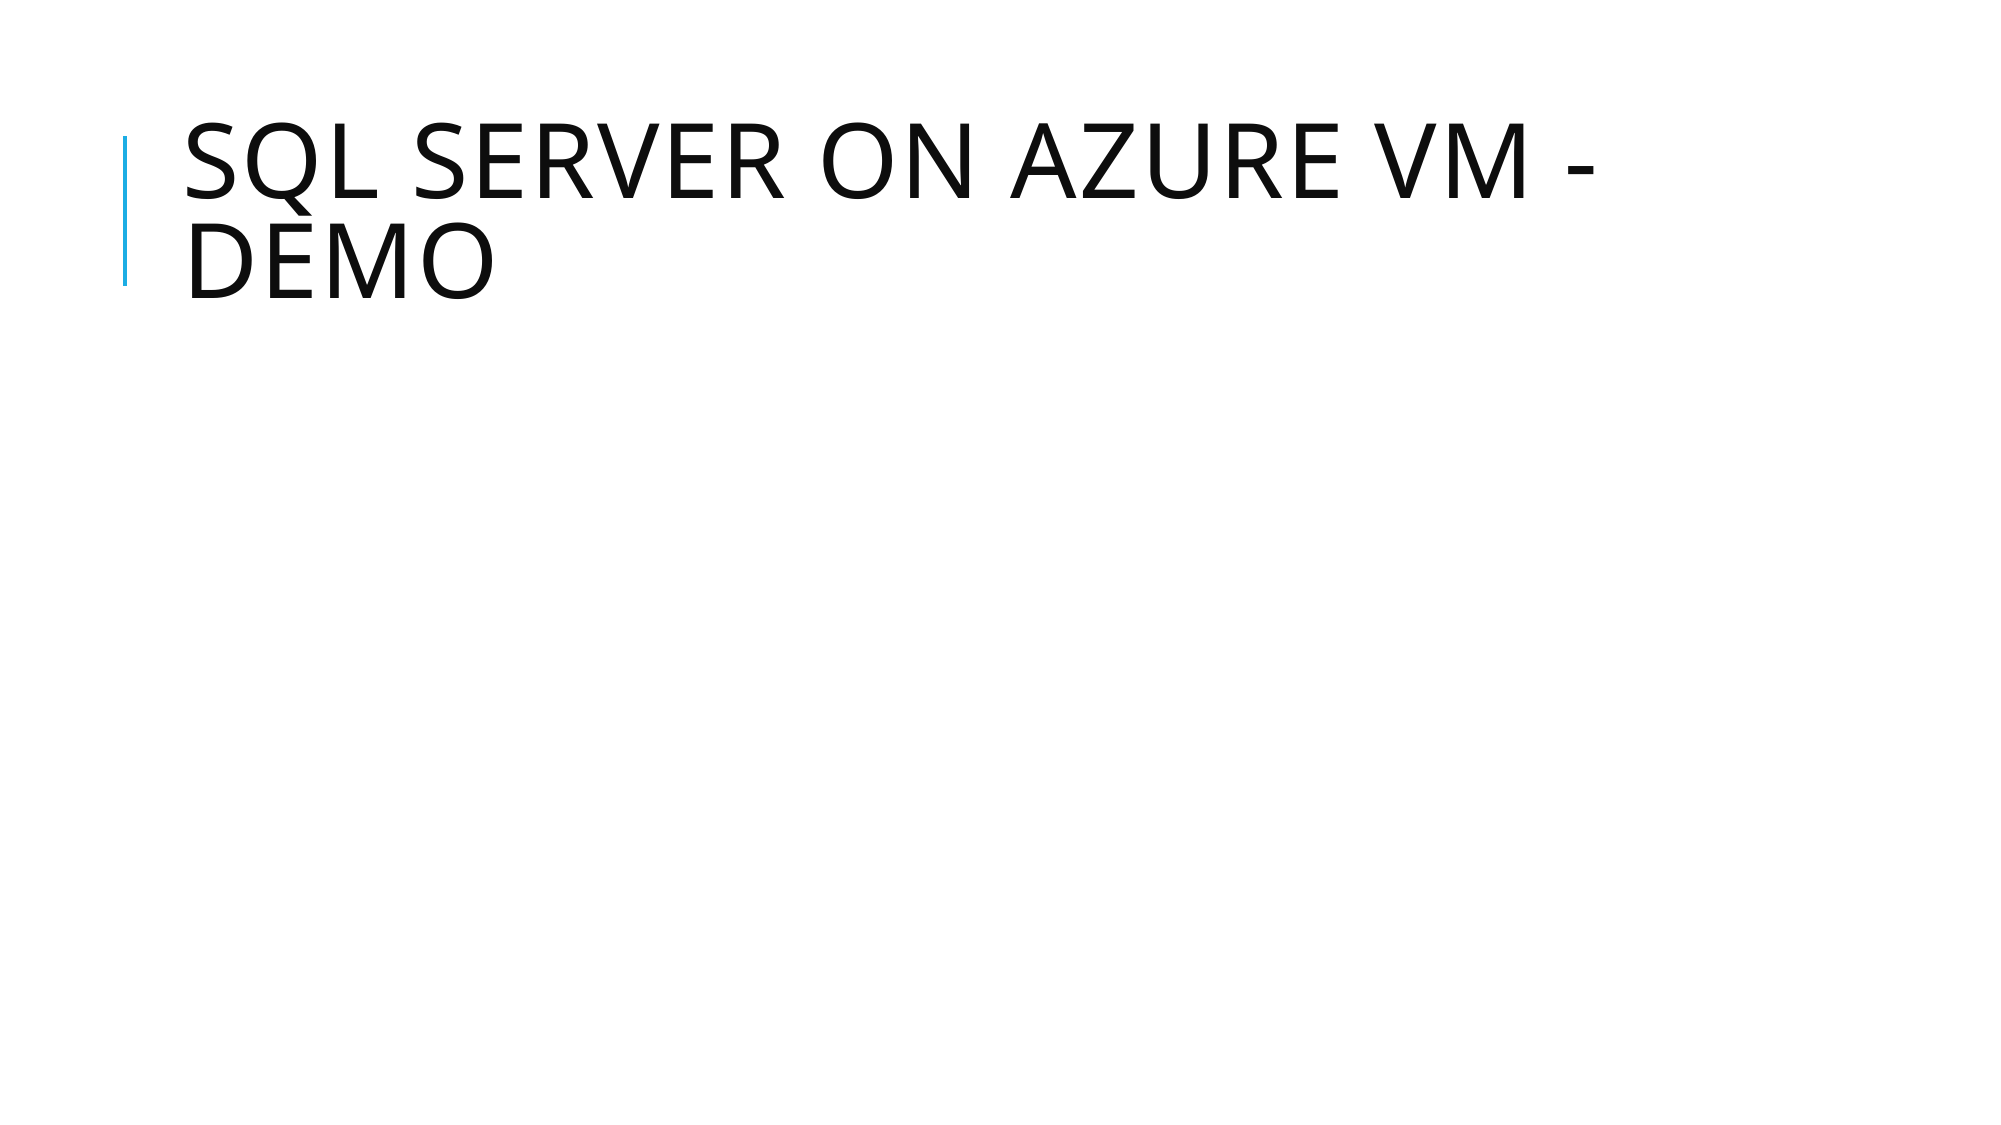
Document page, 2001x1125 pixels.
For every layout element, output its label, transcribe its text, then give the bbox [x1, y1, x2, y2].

title Sql server on azure vm - demo [168, 96, 1763, 342]
